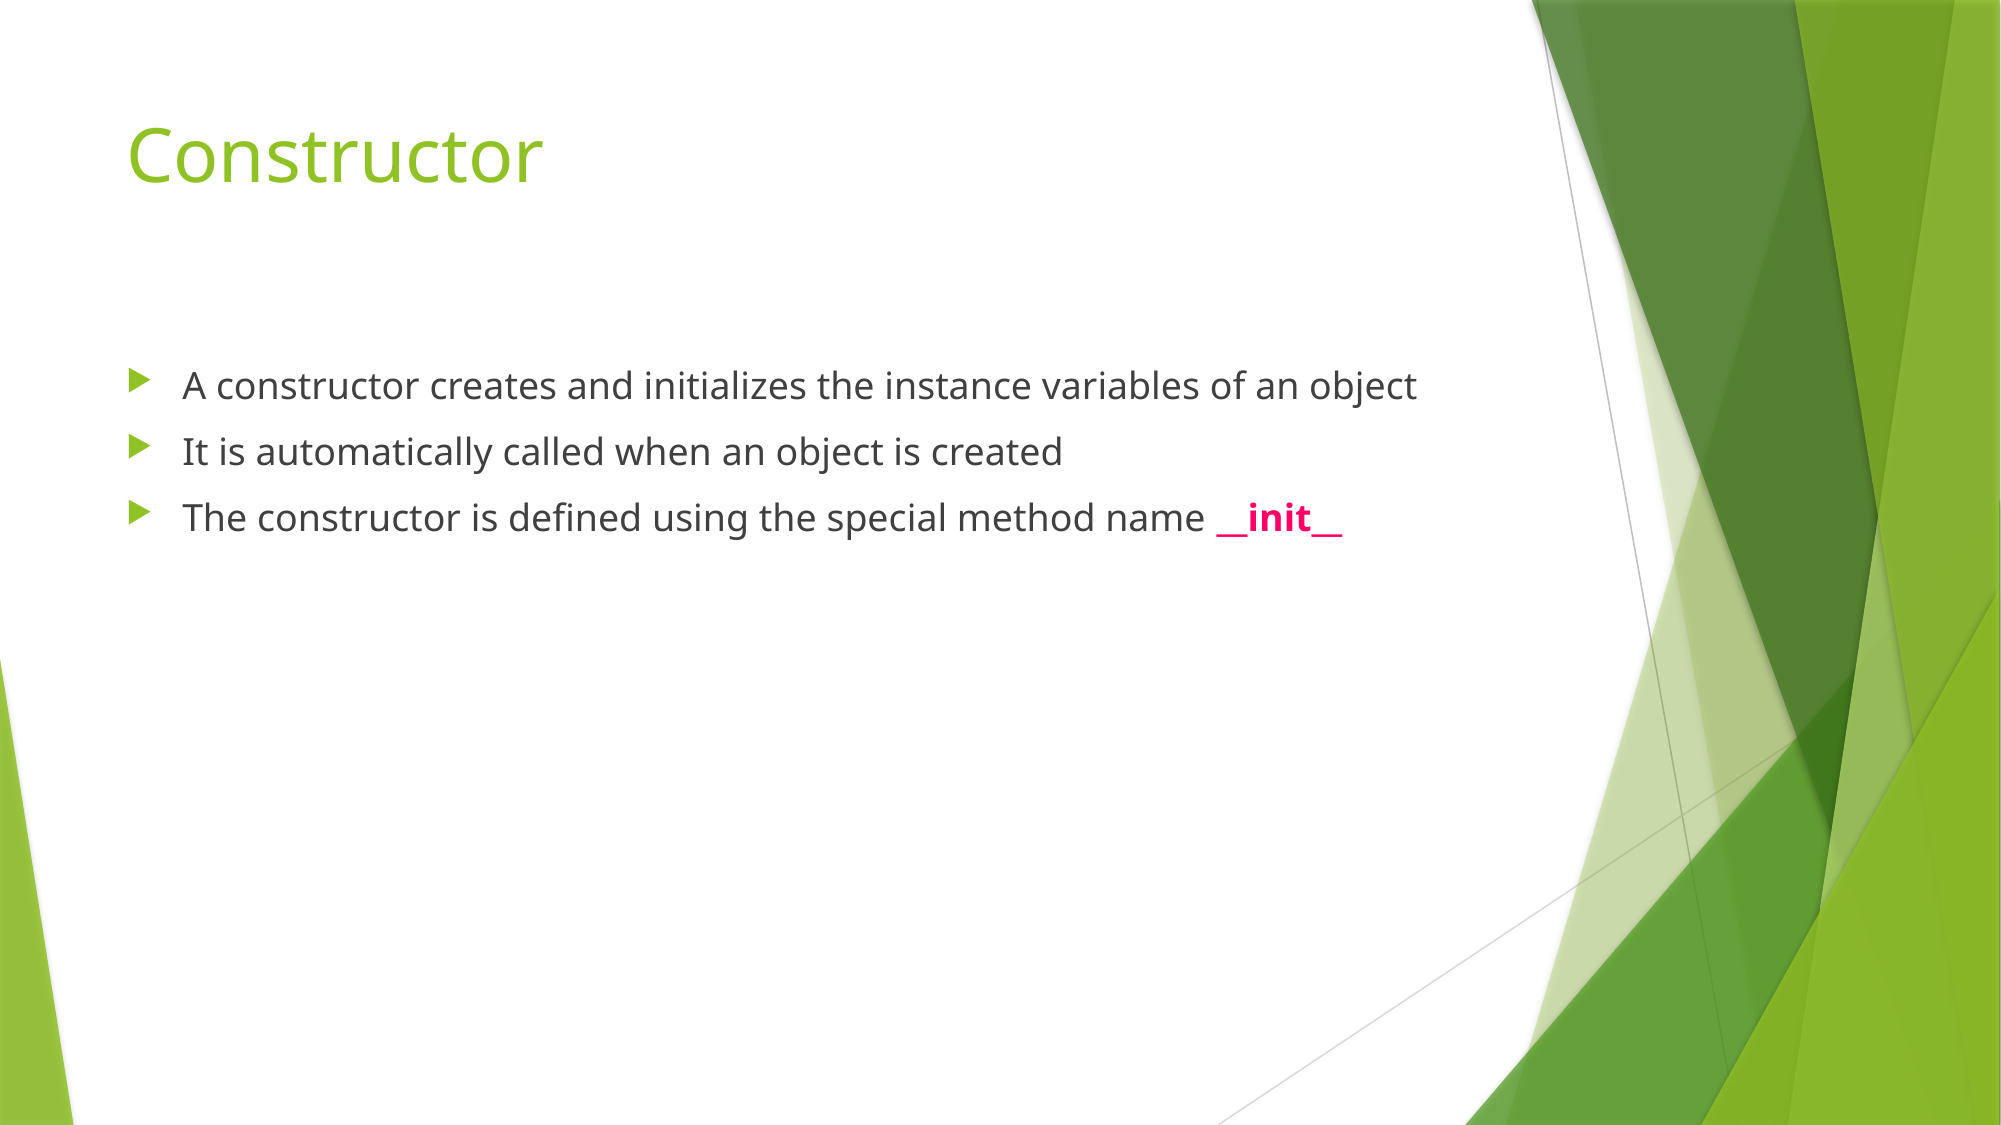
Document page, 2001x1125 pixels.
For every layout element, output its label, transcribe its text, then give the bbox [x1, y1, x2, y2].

list A constructor creates and initializes the instance variables of an object It is automatically called when an object is created The constructor is defined using the special method name __init__ [111, 354, 1522, 992]
title Constructor [111, 99, 1522, 317]
